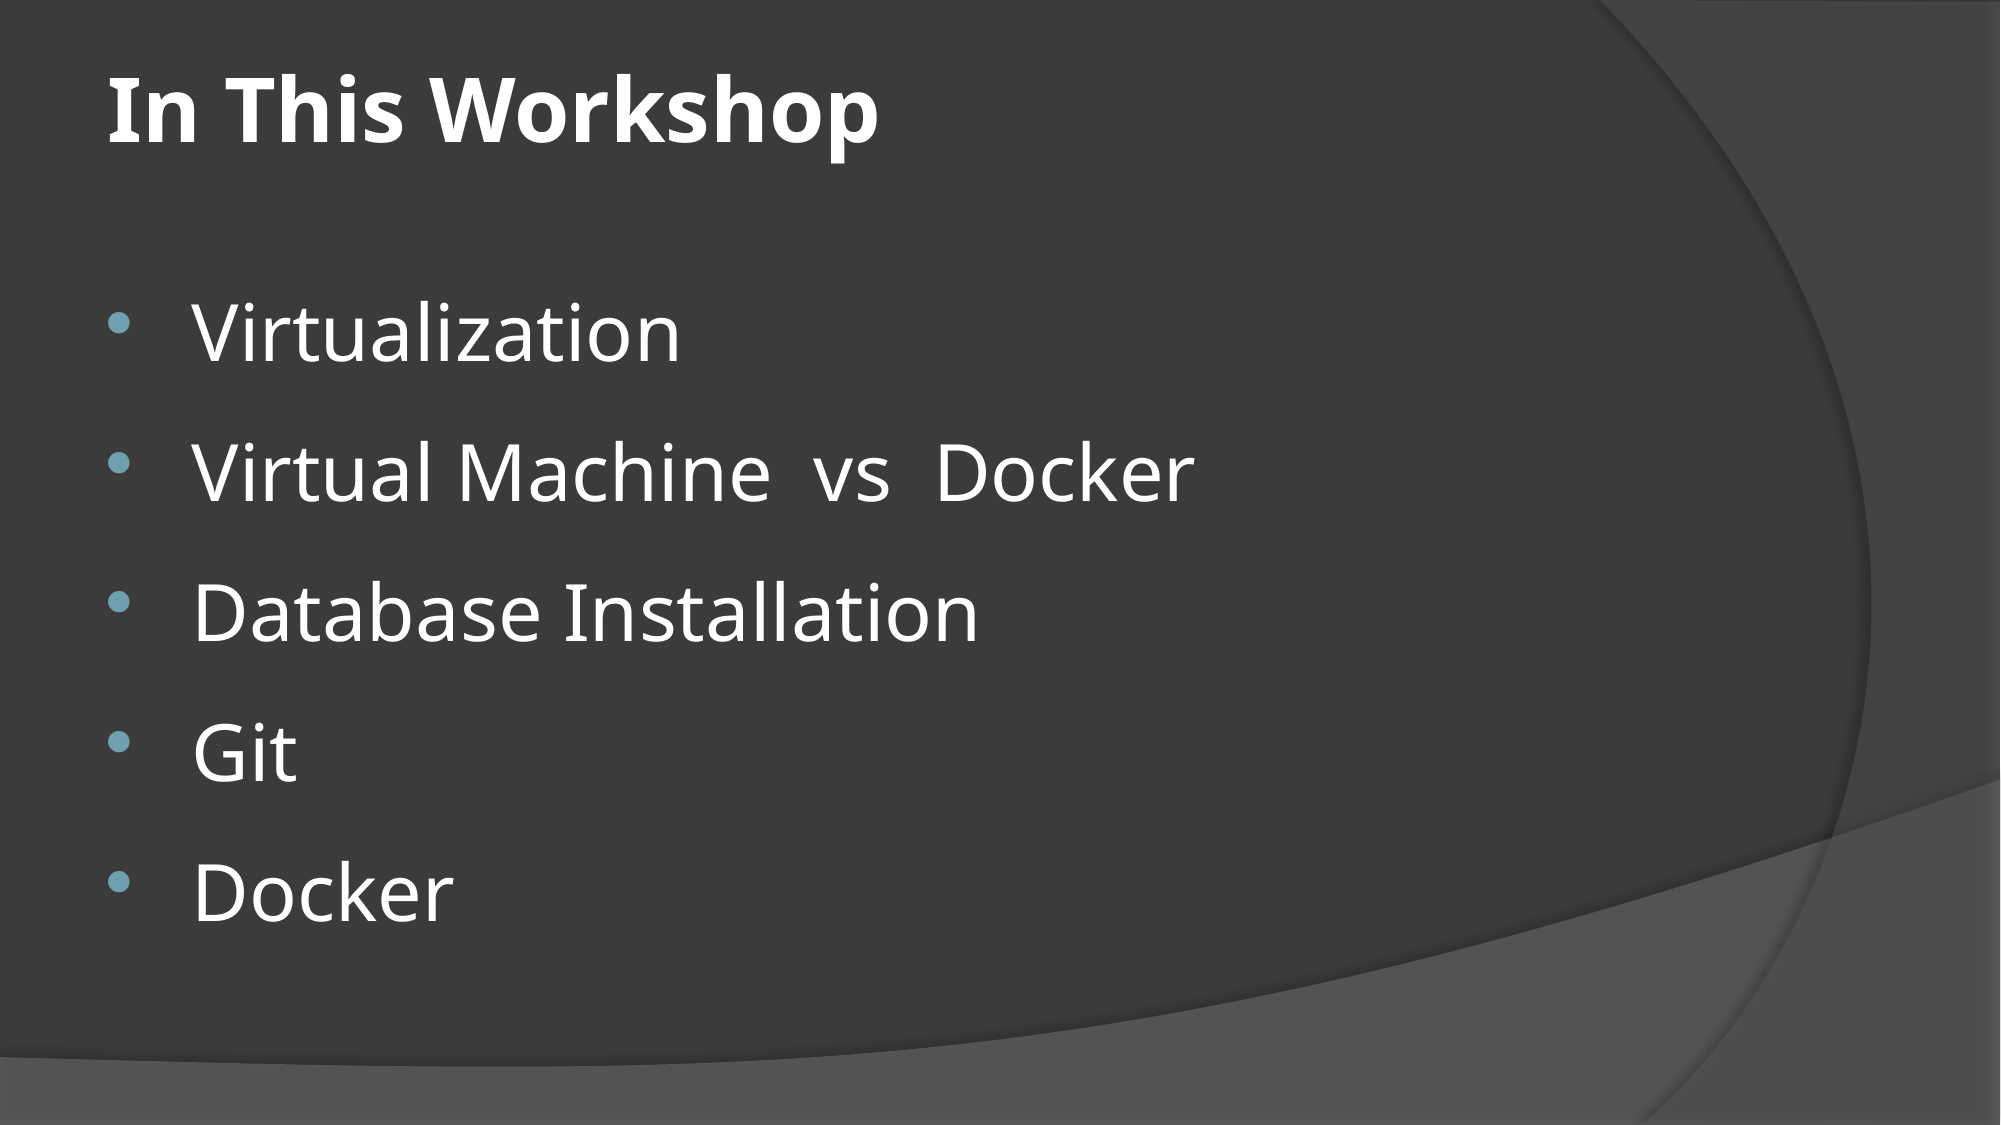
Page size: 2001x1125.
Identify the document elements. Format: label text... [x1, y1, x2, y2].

list Virtualization Virtual Machine vs Docker Database Installation Git Docker [87, 275, 1850, 1100]
title In This Workshop [99, 24, 1525, 188]
